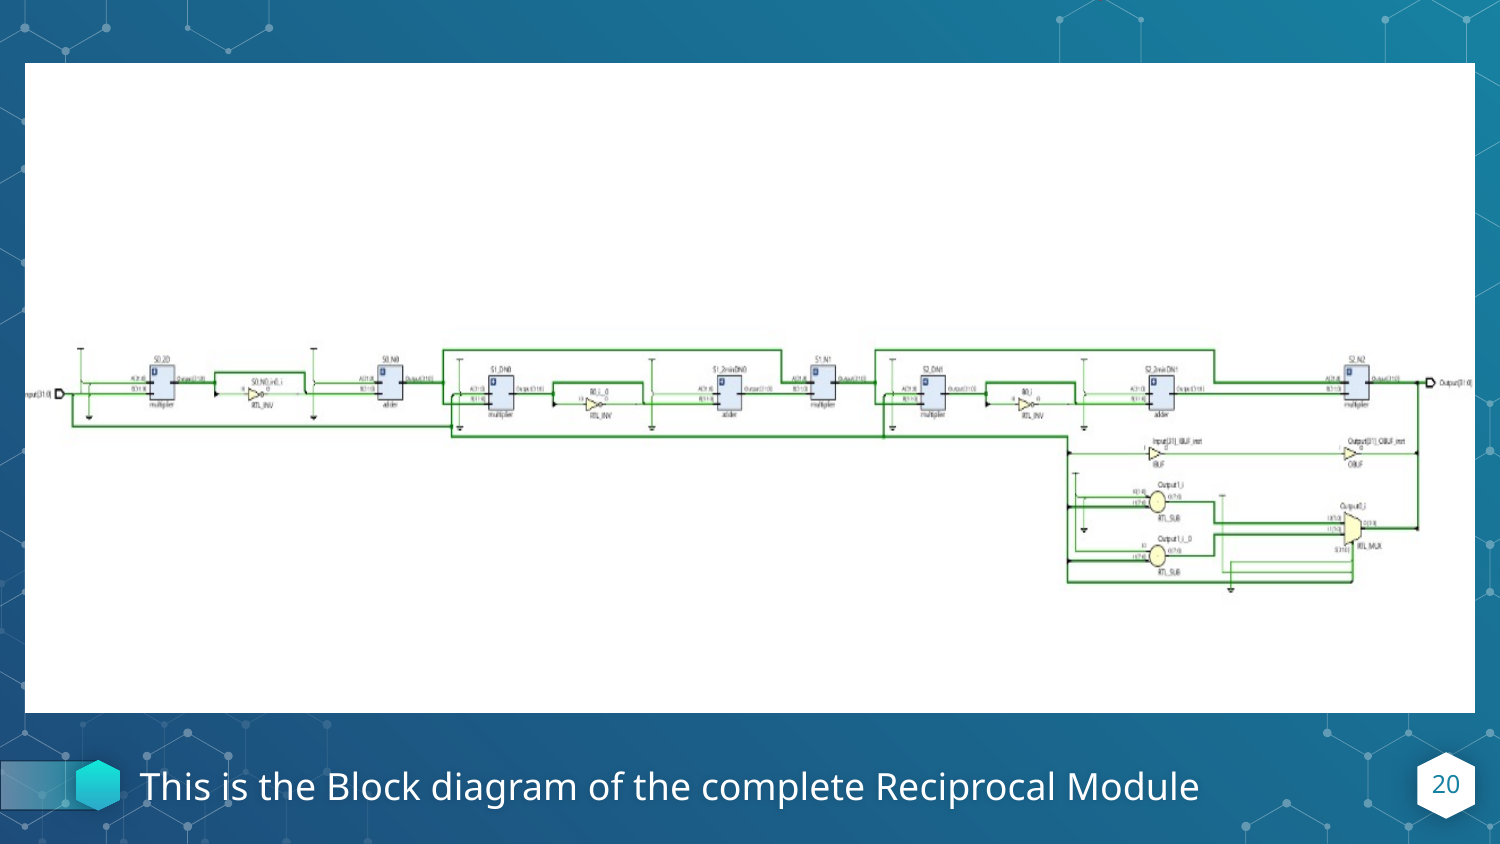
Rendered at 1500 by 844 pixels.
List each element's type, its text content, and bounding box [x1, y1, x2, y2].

list This is the Block diagram of the complete Reciprocal Module [139, 760, 1361, 811]
picture [24, 62, 1476, 713]
slide_number ‹#› [1417, 752, 1475, 819]
